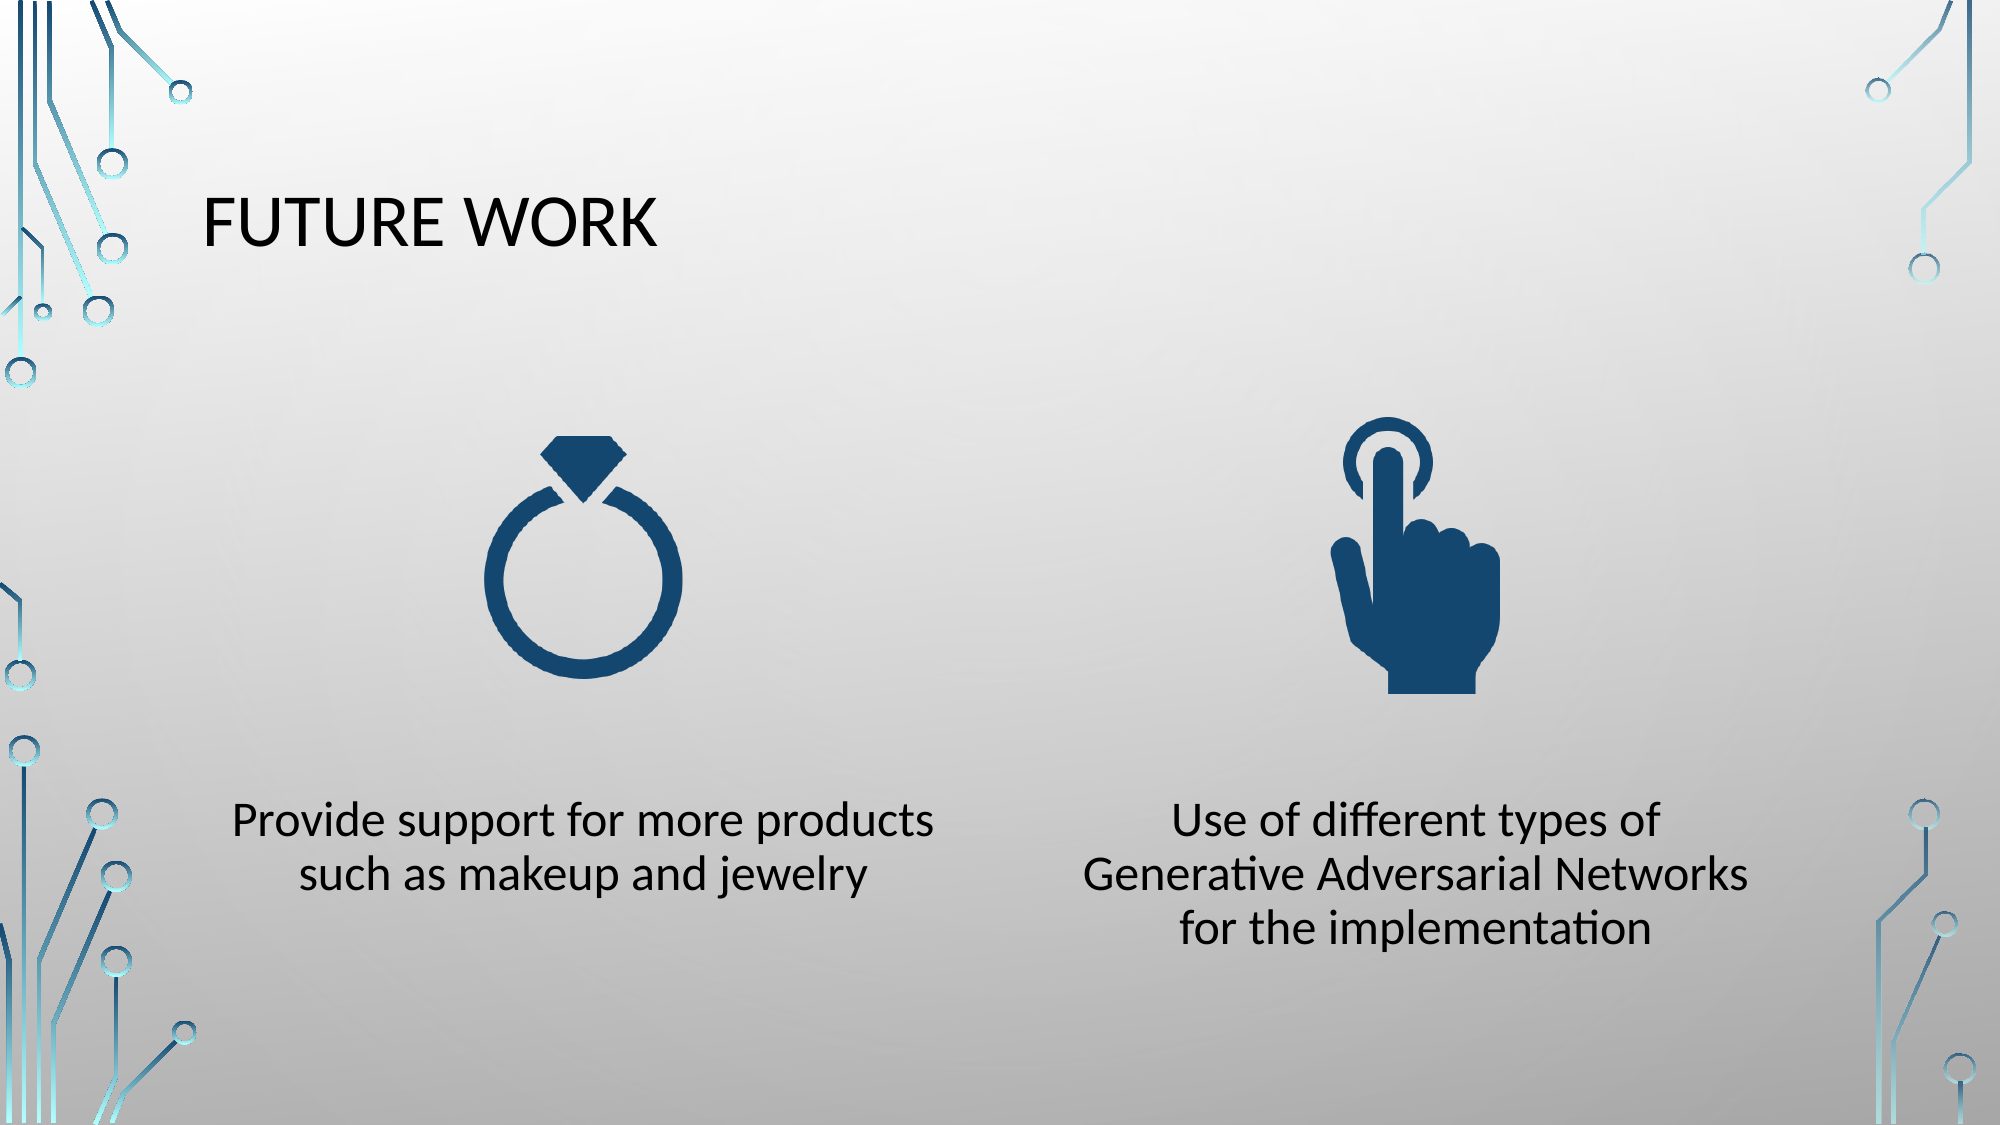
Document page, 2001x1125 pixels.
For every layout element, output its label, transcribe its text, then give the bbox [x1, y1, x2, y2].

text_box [228, 397, 1771, 912]
title FUTURE WORK [187, 101, 1813, 344]
